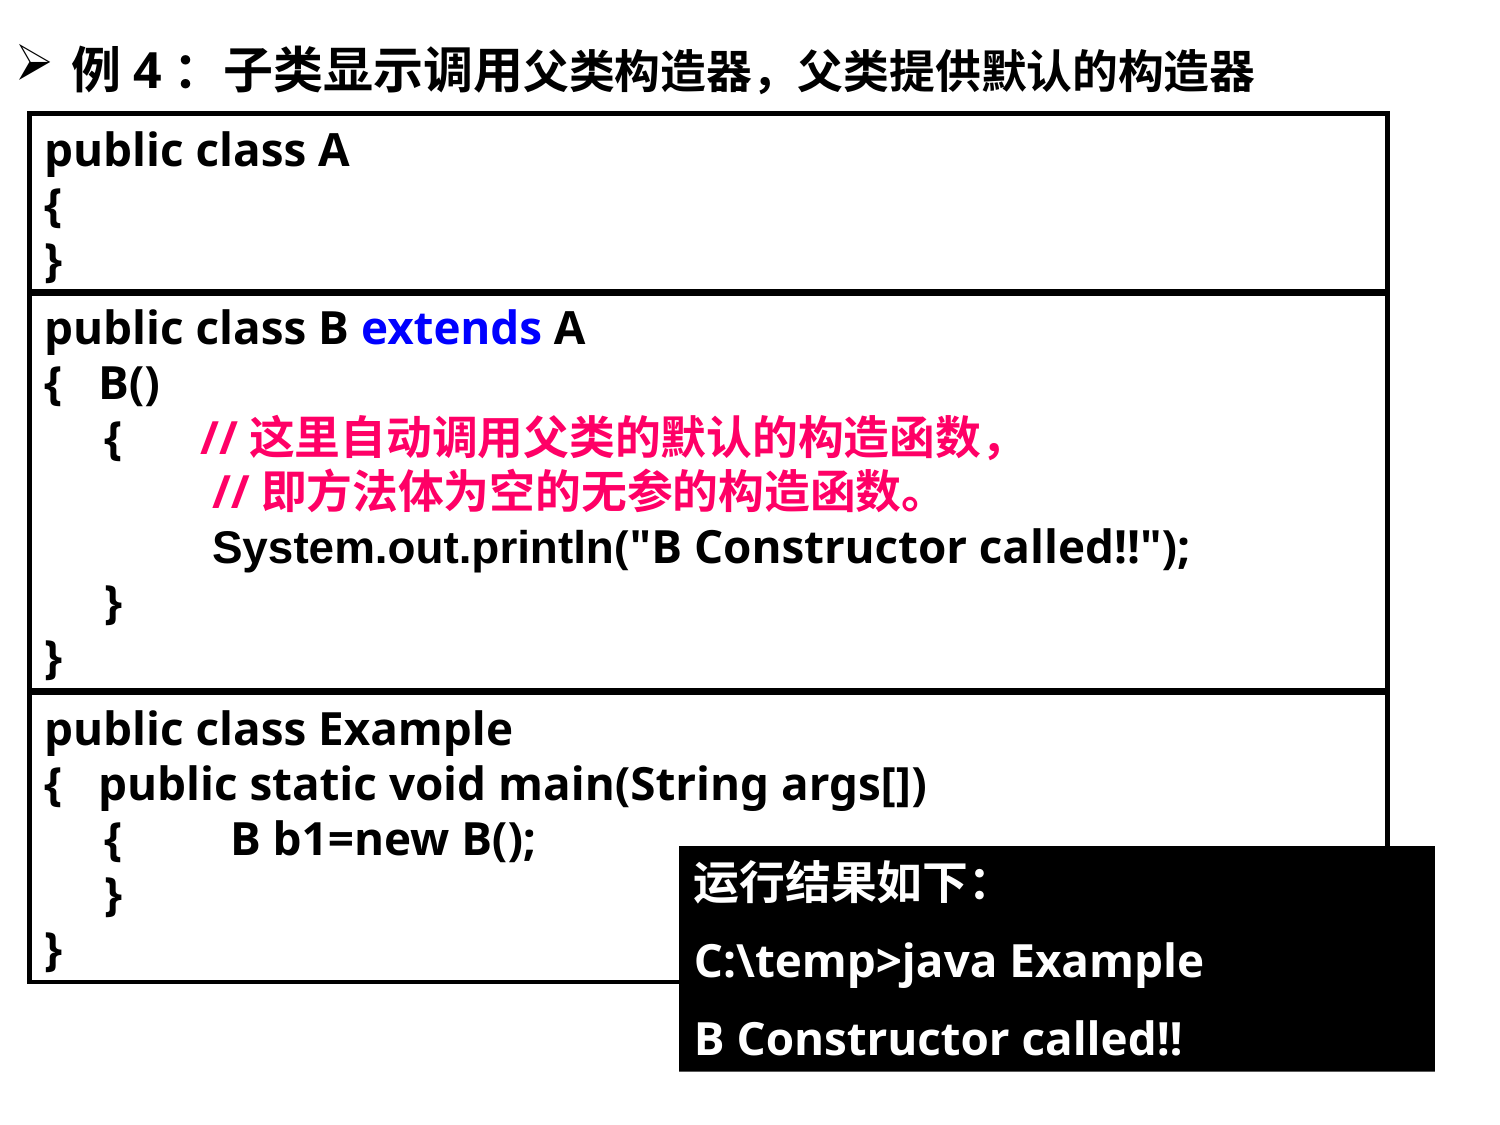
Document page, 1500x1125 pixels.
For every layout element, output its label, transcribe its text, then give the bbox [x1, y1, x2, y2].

text_box 例4：子类显示调用父类构造器，父类提供默认的构造器 [0, 30, 1276, 106]
text_box 运行结果如下： C:\temp>java Example B Constructor called!! [679, 846, 1435, 1072]
text_box [88, 106, 490, 113]
text_box public class B extends A { B() {{ //这里自动调用父类的默认的构造函数， //即方法体为空的无参的构造函数。 System.out.println("B Constructor called!!"); } } [29, 290, 1388, 691]
text_box public class A { } [29, 113, 1388, 290]
text_box public class Example { public static void main(String args[]) { B b1=new B(); } } [29, 692, 1388, 983]
